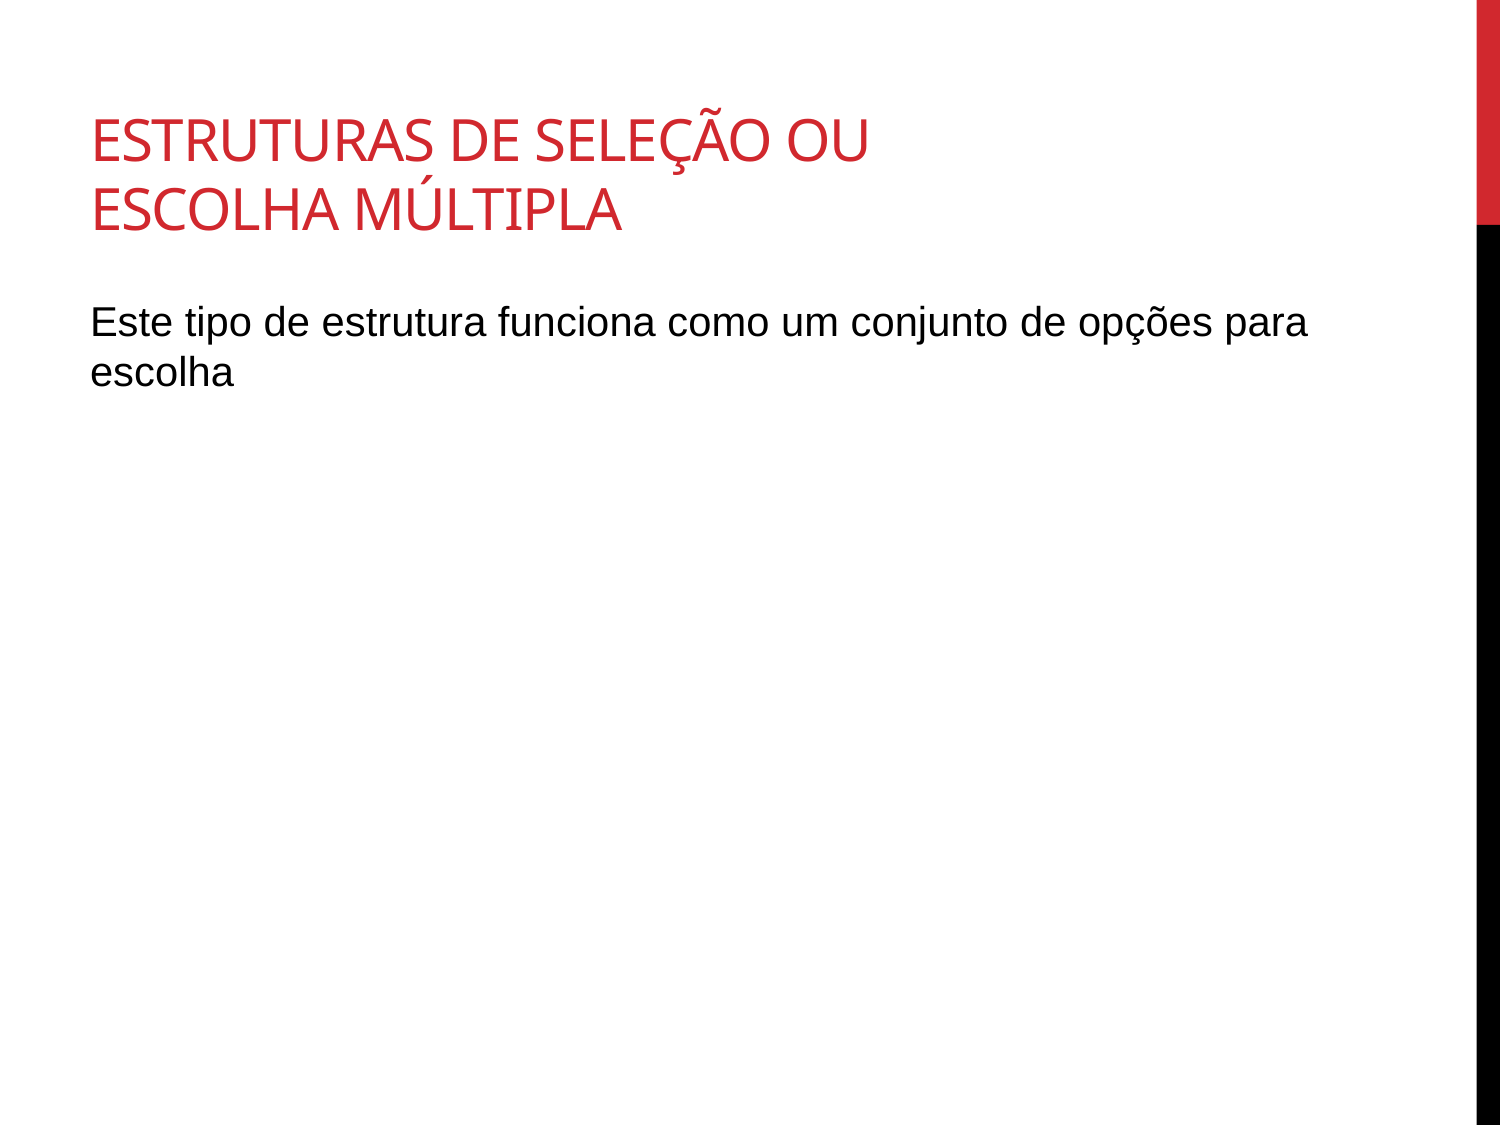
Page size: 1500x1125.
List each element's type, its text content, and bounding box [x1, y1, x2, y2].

list Este tipo de estrutura funciona como um conjunto de opções para escolha [75, 287, 1325, 1005]
title Estruturas de seleção ou escolha múltipla [75, 25, 1025, 250]
